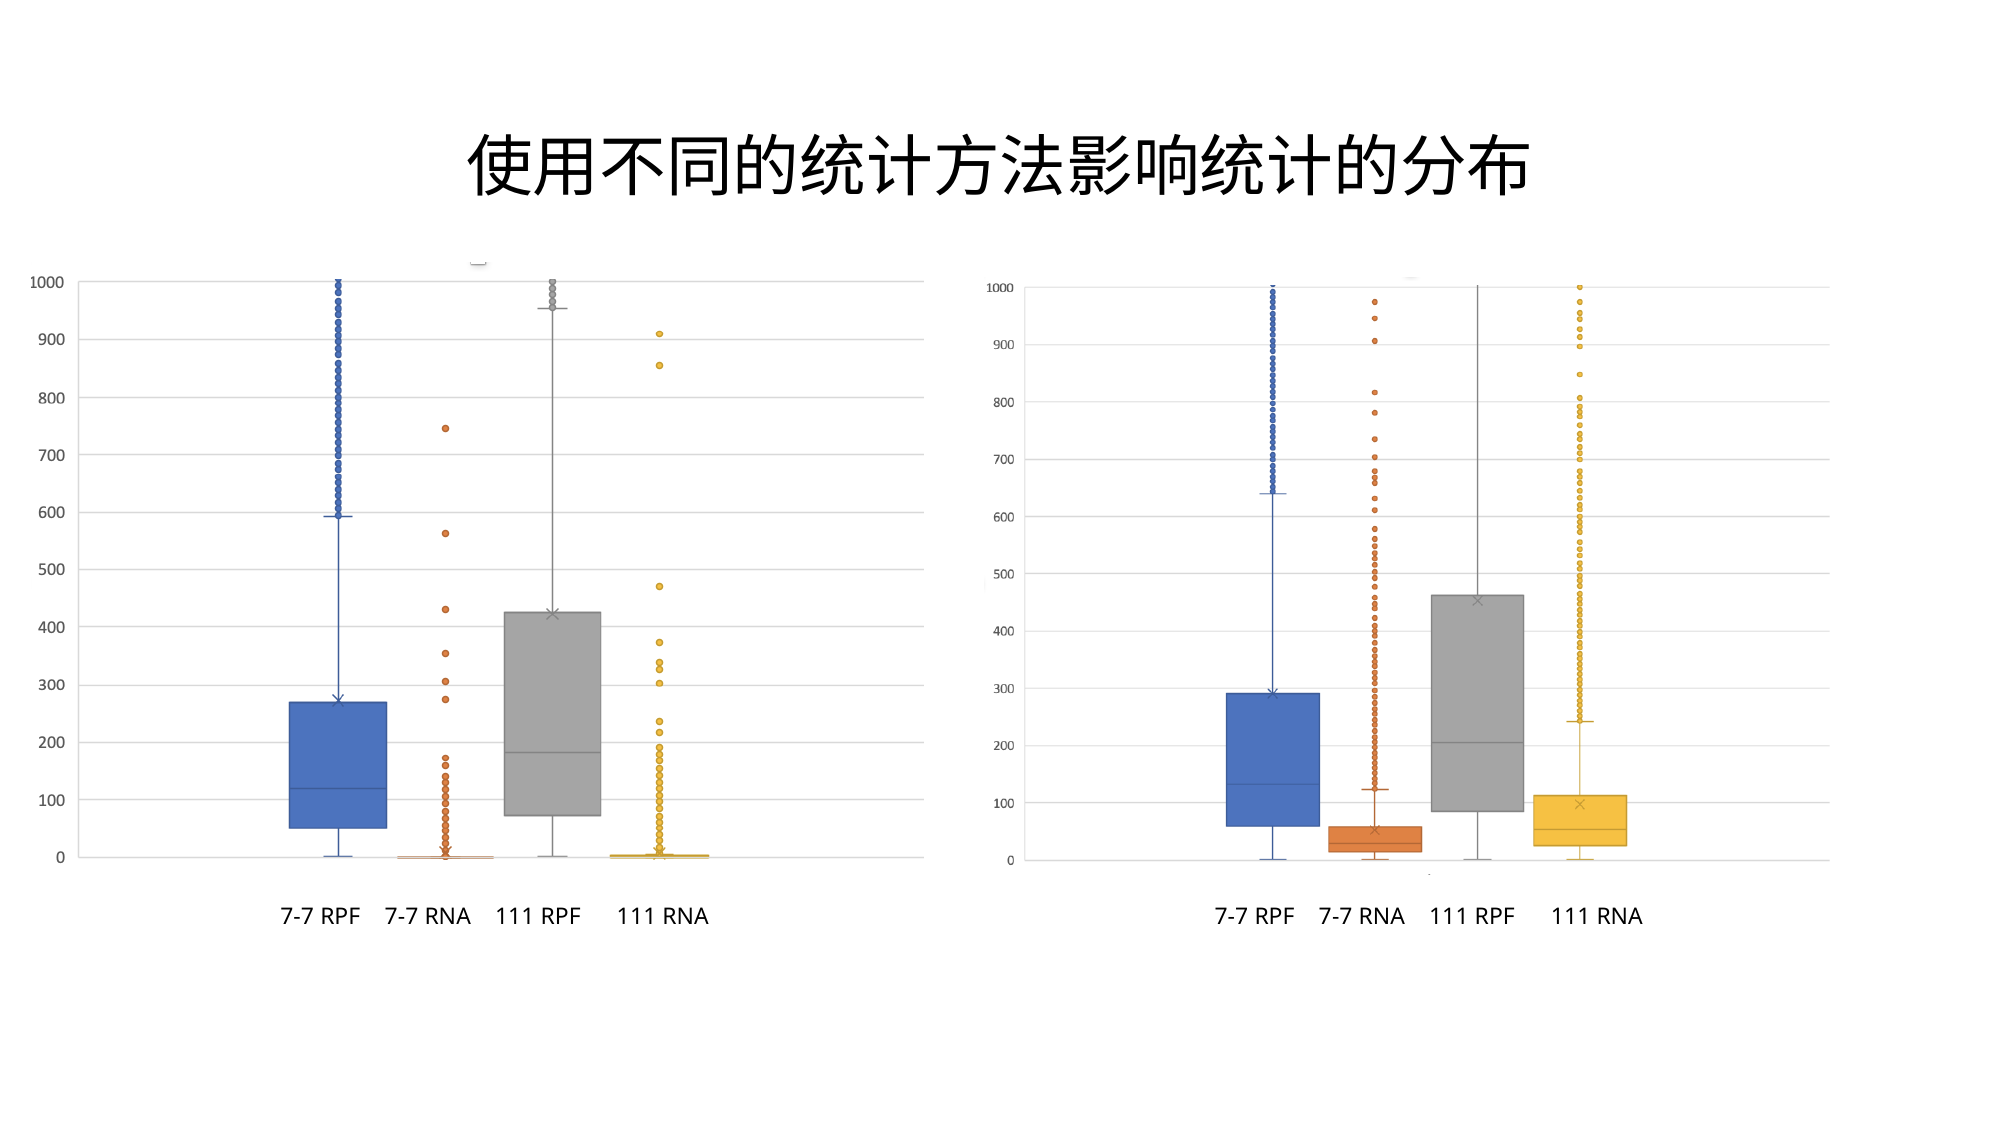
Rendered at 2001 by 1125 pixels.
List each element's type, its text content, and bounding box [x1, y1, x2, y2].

text_box 7-7 RPF 7-7 RNA 111 RPF 111 RNA [1199, 894, 1659, 937]
picture [984, 277, 1830, 875]
picture [31, 262, 924, 875]
title 使用不同的统计方法影响统计的分布 [137, 59, 1863, 278]
text_box 7-7 RPF 7-7 RNA 111 RPF 111 RNA [265, 894, 725, 937]
